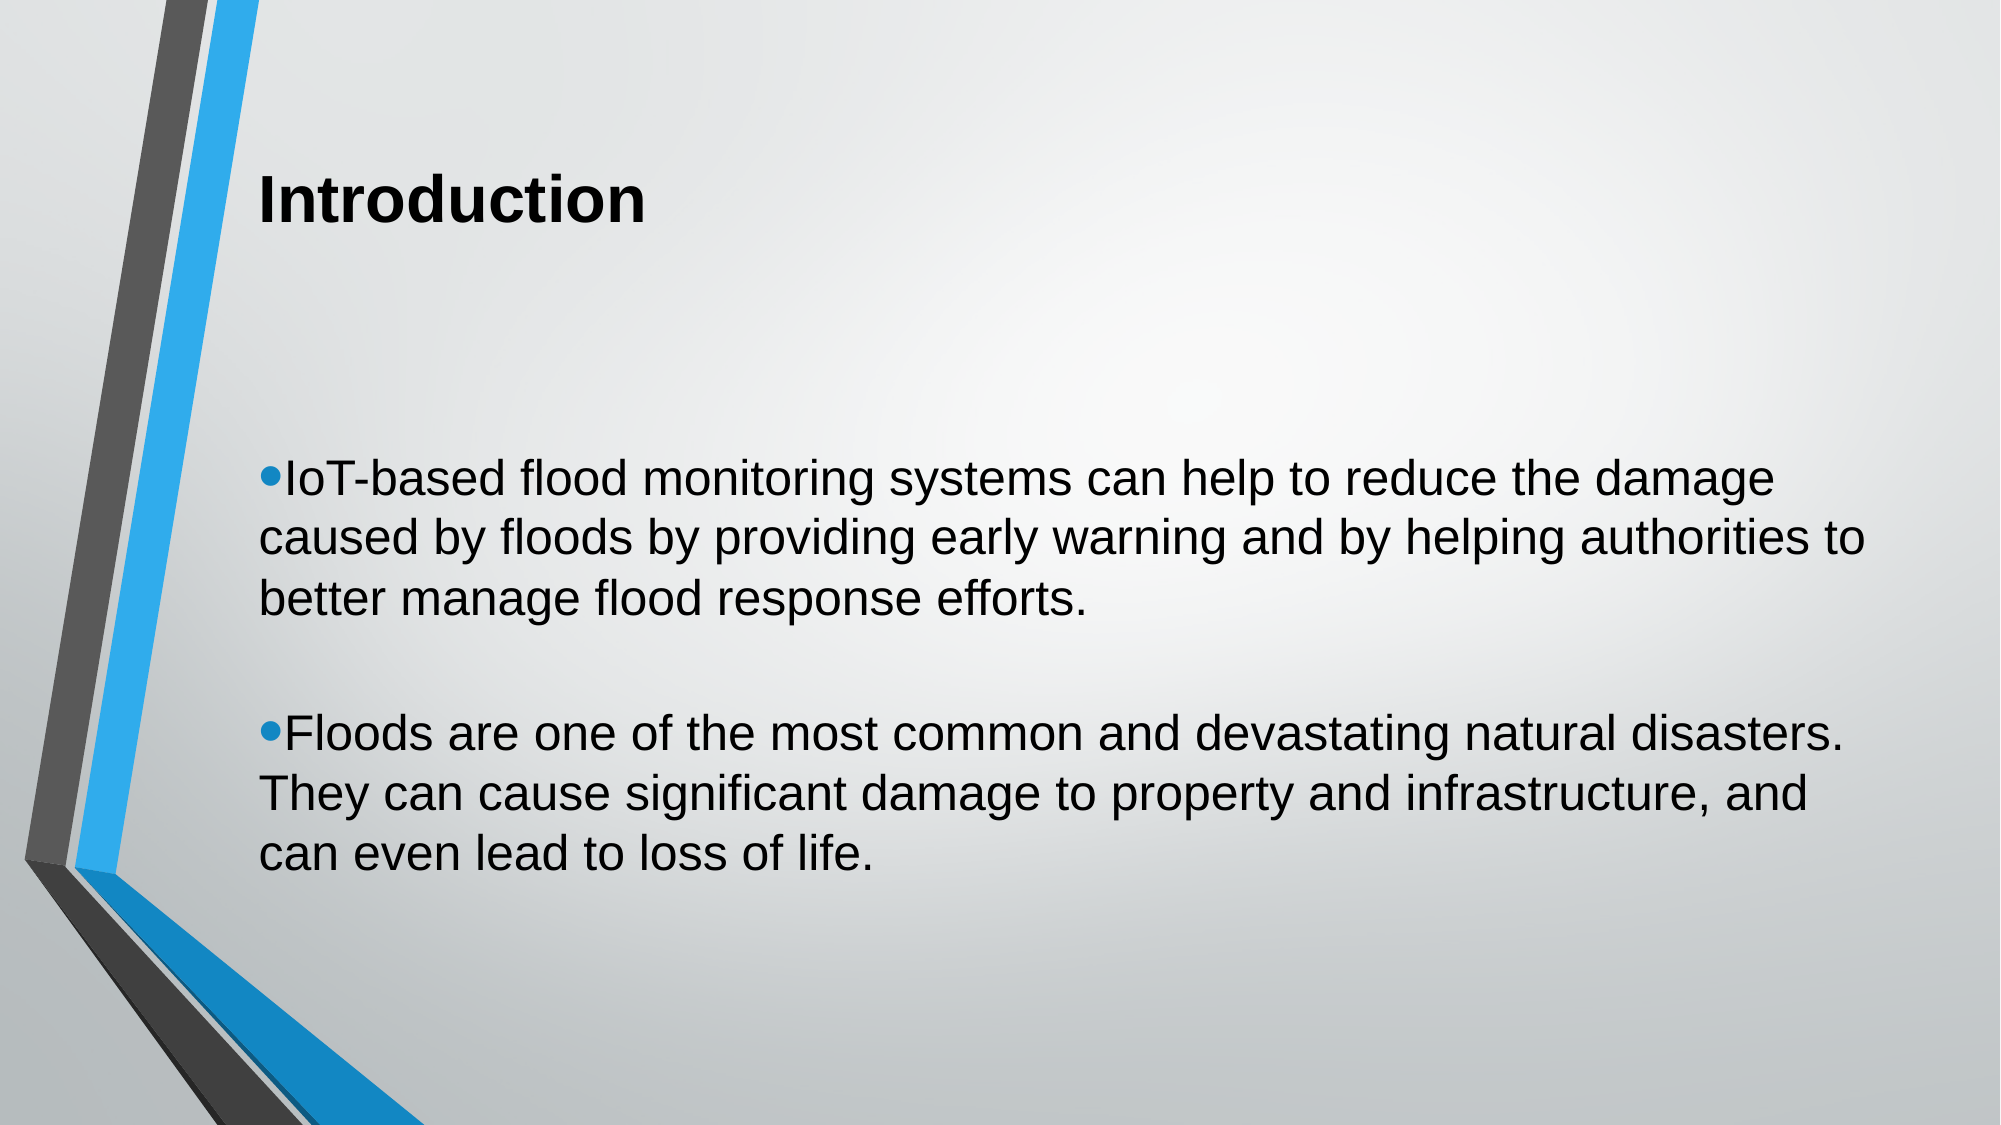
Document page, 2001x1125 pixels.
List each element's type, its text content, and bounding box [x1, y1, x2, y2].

title Introduction [243, 112, 1887, 280]
list IoT-based flood monitoring systems can help to reduce the damage caused by floods by providing early warning and by helping authorities to better manage flood response efforts. Floods are one of the most common and devastating natural disasters. They can cause significant damage to property and infrastructure, and can even lead to loss of life. [243, 302, 1887, 950]
